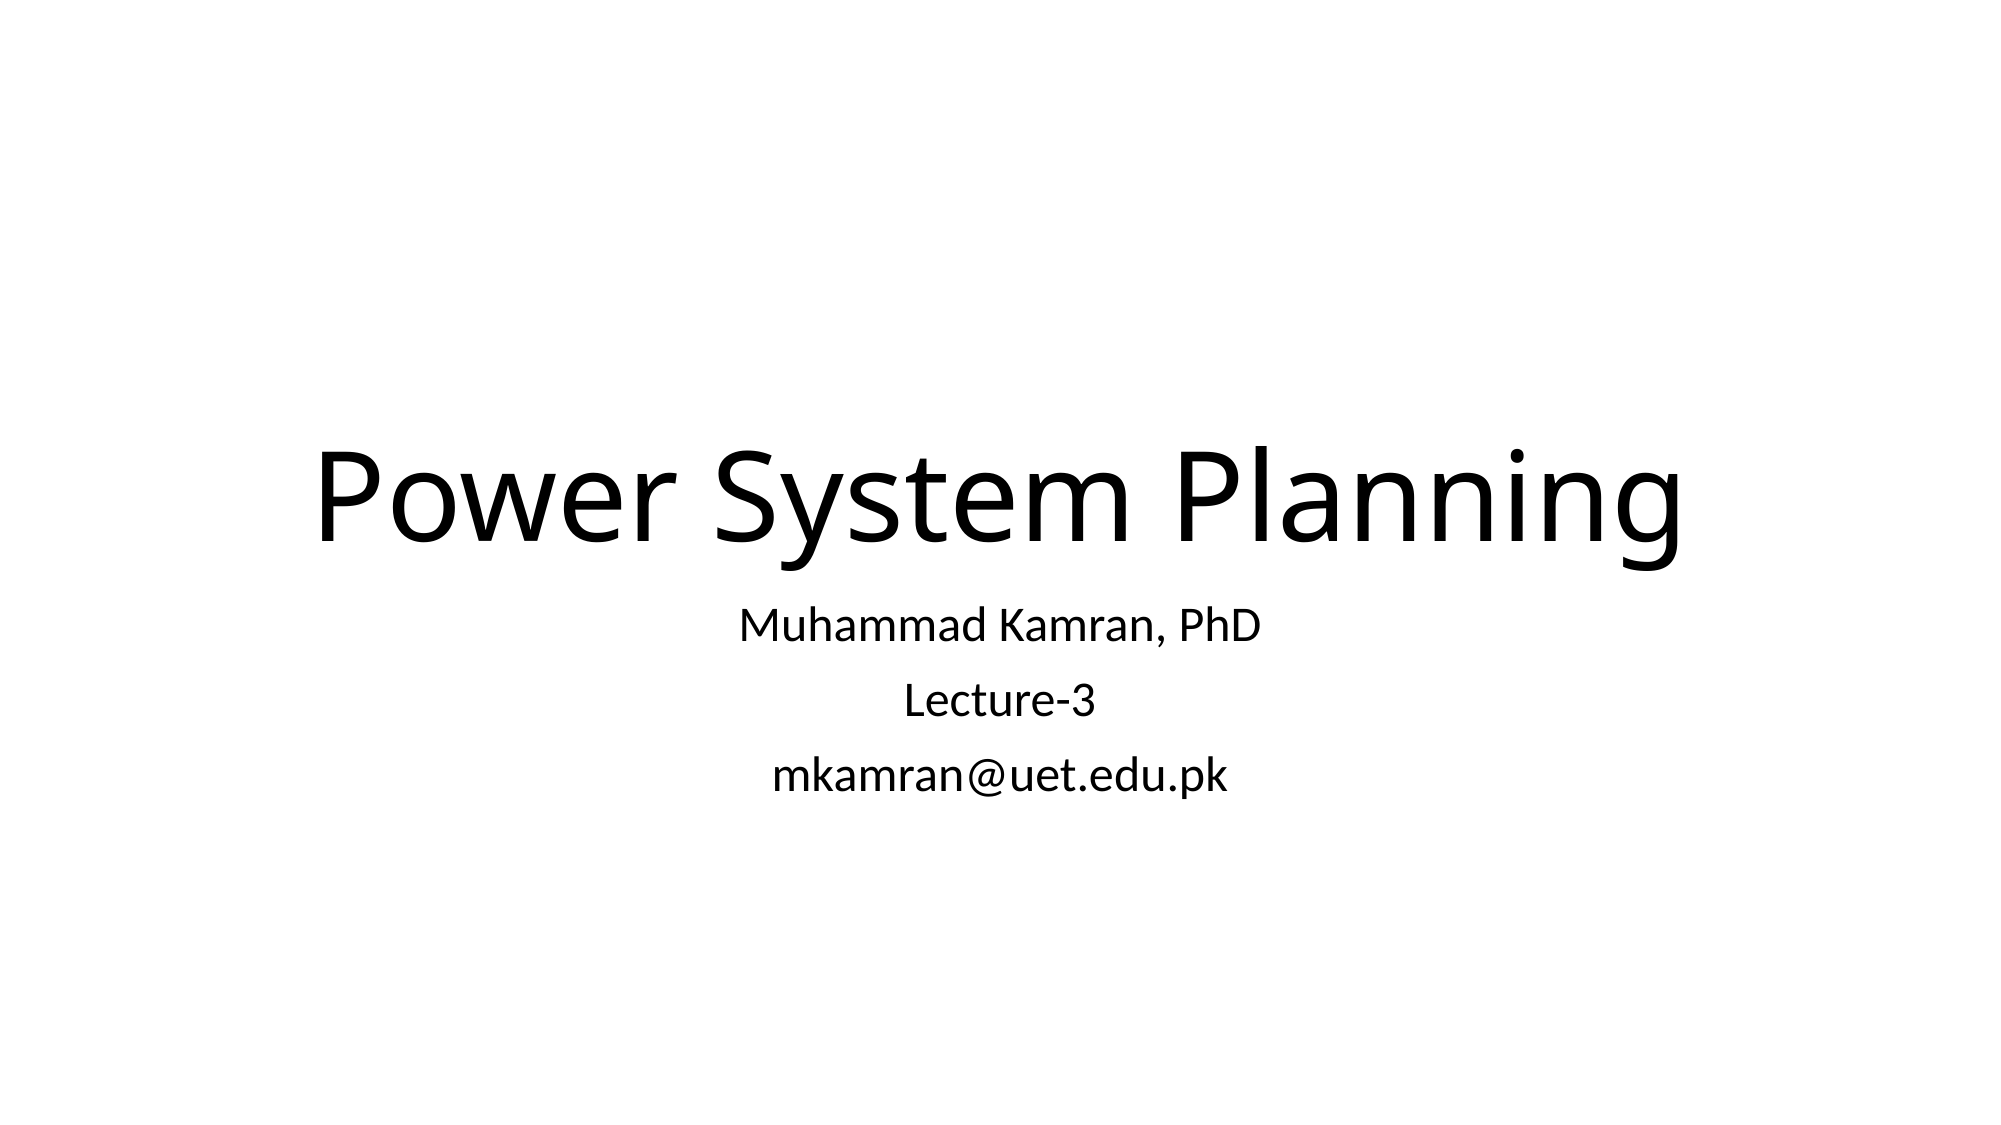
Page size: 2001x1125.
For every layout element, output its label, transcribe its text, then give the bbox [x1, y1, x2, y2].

subtitle Muhammad Kamran, PhD Lecture-3 mkamran@uet.edu.pk [249, 590, 1750, 863]
title Power System Planning [249, 184, 1750, 576]
